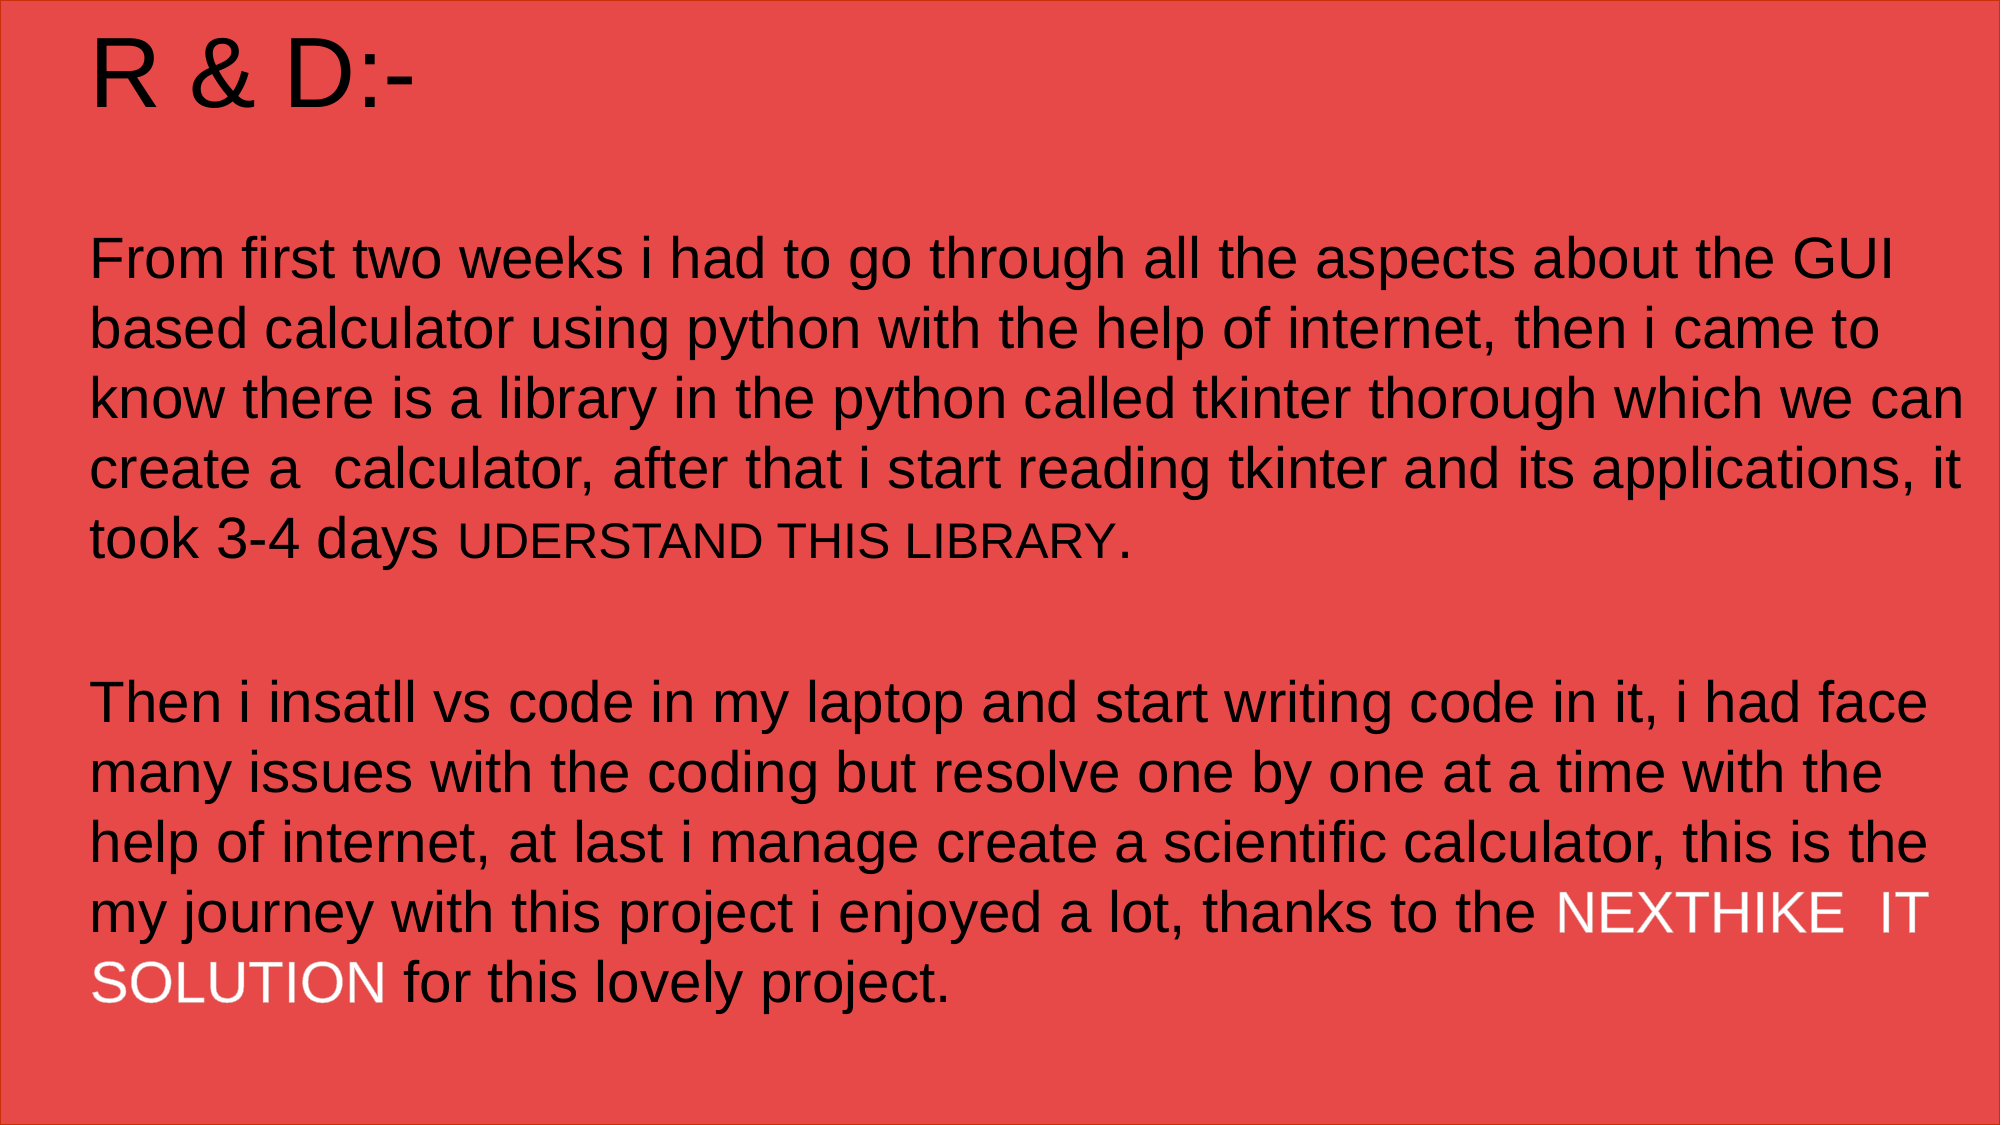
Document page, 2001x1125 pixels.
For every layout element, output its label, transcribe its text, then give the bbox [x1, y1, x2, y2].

list R & D:- From first two weeks i had to go through all the aspects about the GUI based calculator using python with the help of internet, then i came to know there is a library in the python called tkinter thorough which we can create a calculator, after that i start reading tkinter and its applications, it took 3-4 days UDERSTAND THIS LIBRARY. Then i insatll vs code in my laptop and start writing code in it, i had face many issues with the coding but resolve one by one at a time with the help of internet, at last i manage create a scientific calculator, this is the my journey with this project i enjoyed a lot, thanks to the NEXTHIKE IT SOLUTION for this lovely project. [0, 0, 2000, 1125]
